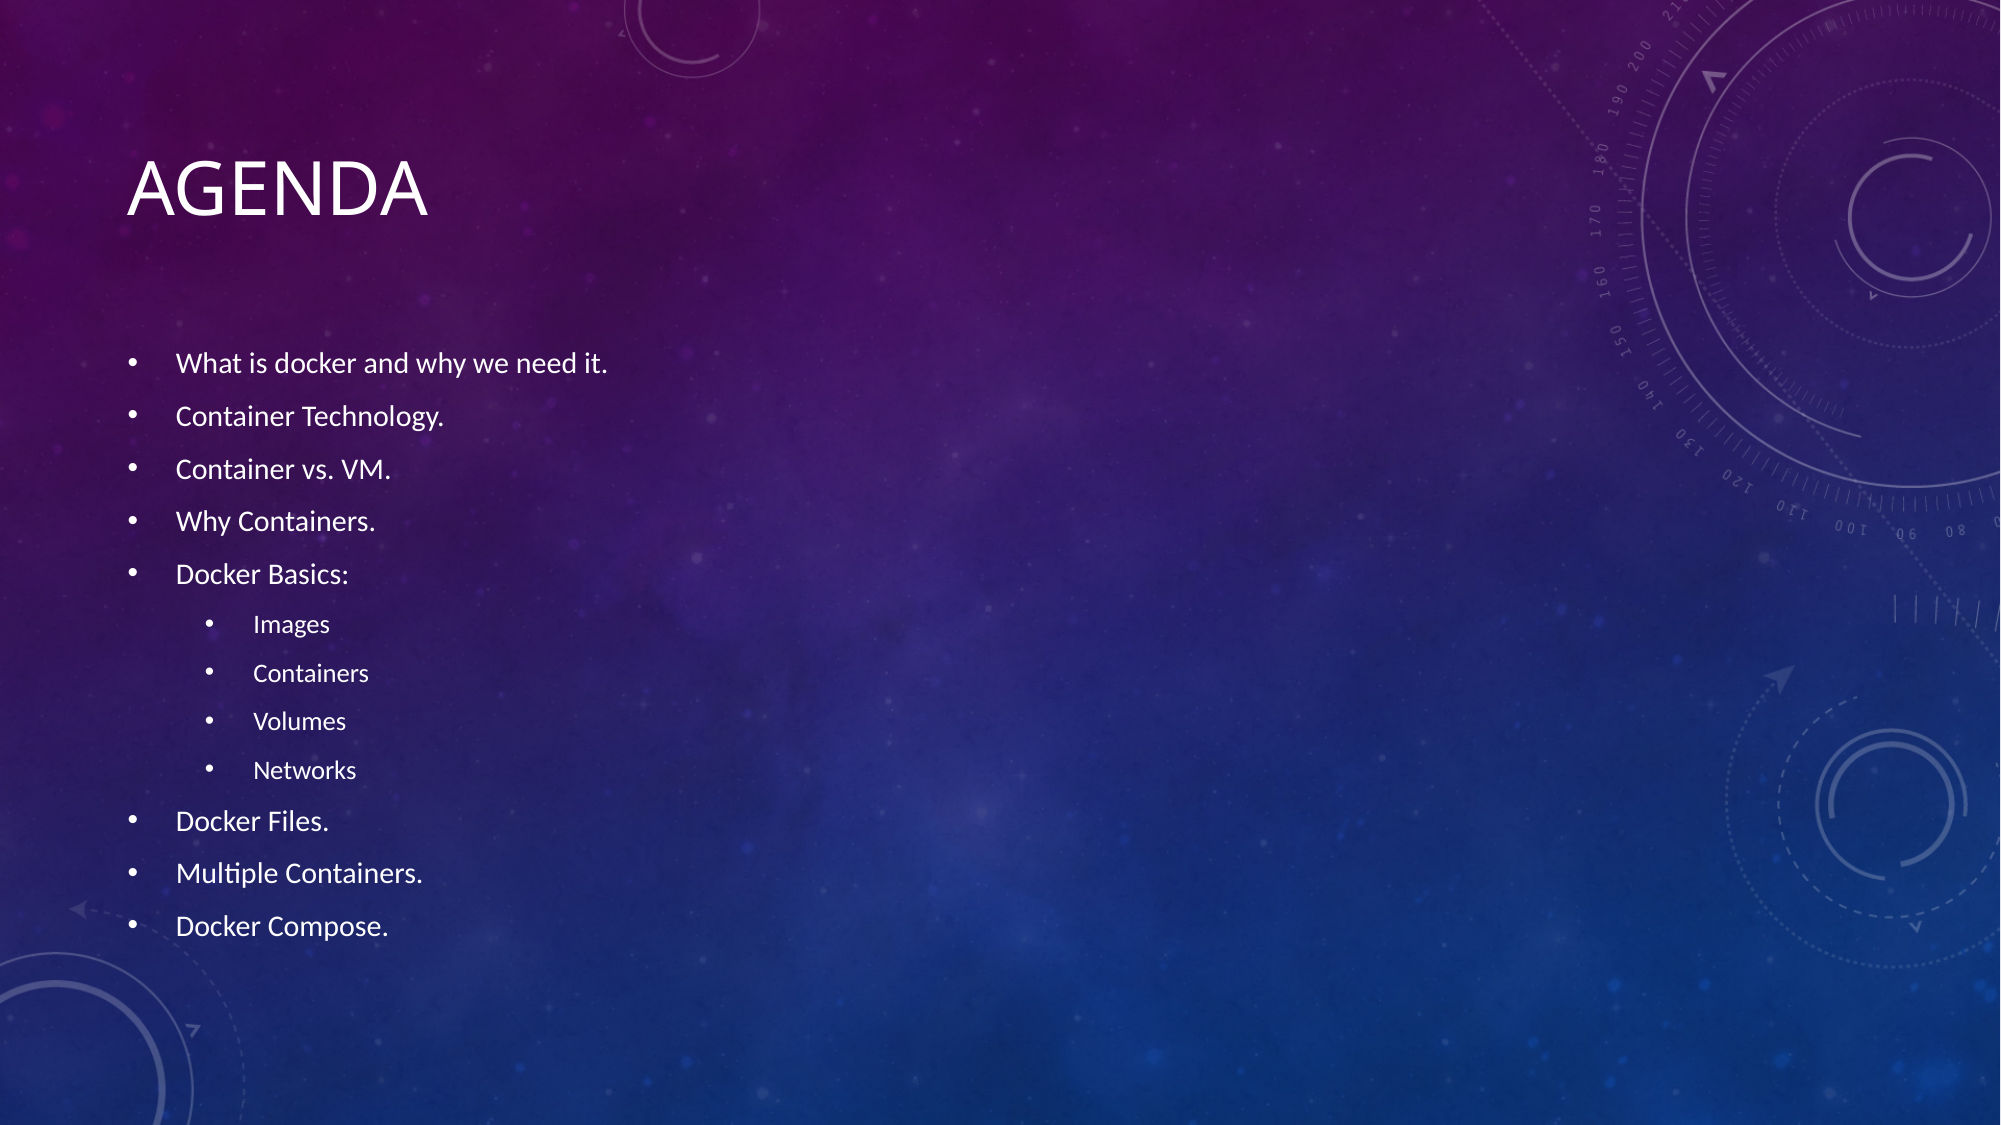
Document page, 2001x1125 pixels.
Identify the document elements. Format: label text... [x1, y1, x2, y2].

picture [0, 0, 2001, 1125]
list What is docker and why we need it. Container Technology. Container vs. VM. Why Containers. Docker Basics: Images Containers Volumes Networks Docker Files. Multiple Containers. Docker Compose. [112, 336, 1775, 950]
title Agenda [112, 99, 1775, 271]
